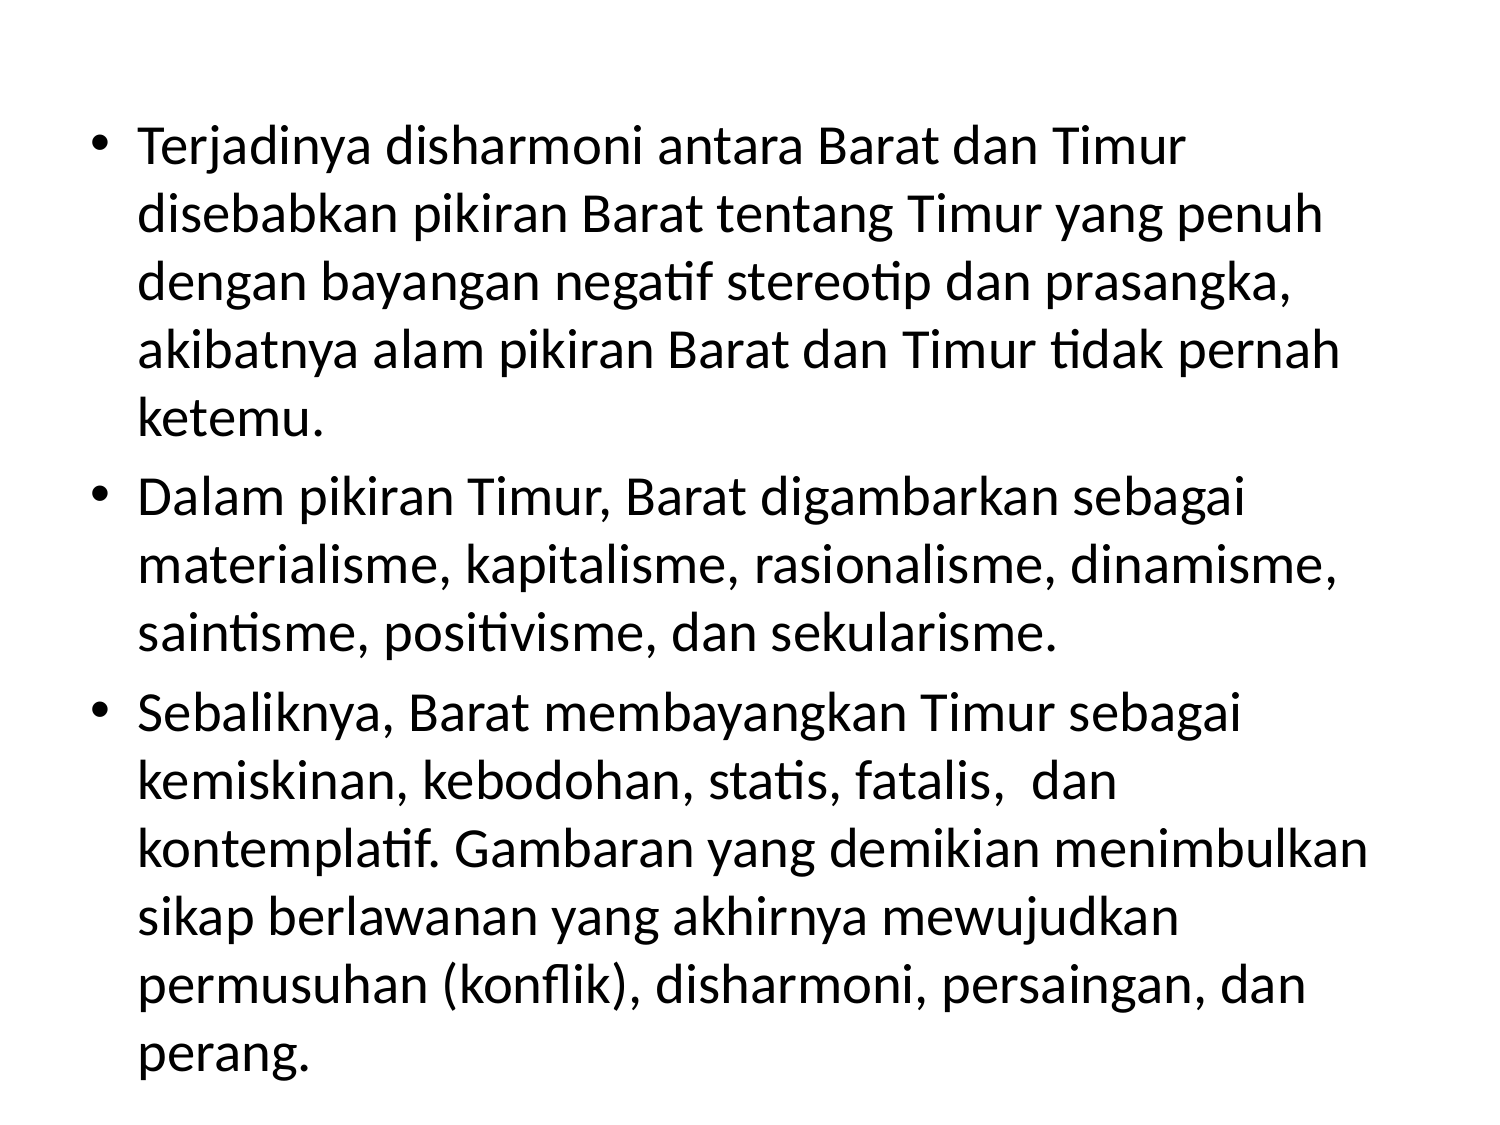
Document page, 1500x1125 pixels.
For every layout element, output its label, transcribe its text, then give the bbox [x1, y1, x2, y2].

list Terjadinya disharmoni antara Barat dan Timur disebabkan pikiran Barat tentang Timur yang penuh dengan bayangan negatif stereotip dan prasangka, akibatnya alam pikiran Barat dan Timur tidak pernah ketemu. Dalam pikiran Timur, Barat digambarkan sebagai materialisme, kapitalisme, rasionalisme, dinamisme, saintisme, positivisme, dan sekularisme. Sebaliknya, Barat membayangkan Timur sebagai kemiskinan, kebodohan, statis, fatalis, dan kontemplatif. Gambaran yang demikian menimbulkan sikap berlawanan yang akhirnya mewujudkan permusuhan (konflik), disharmoni, persaingan, dan perang. [75, 99, 1425, 1100]
